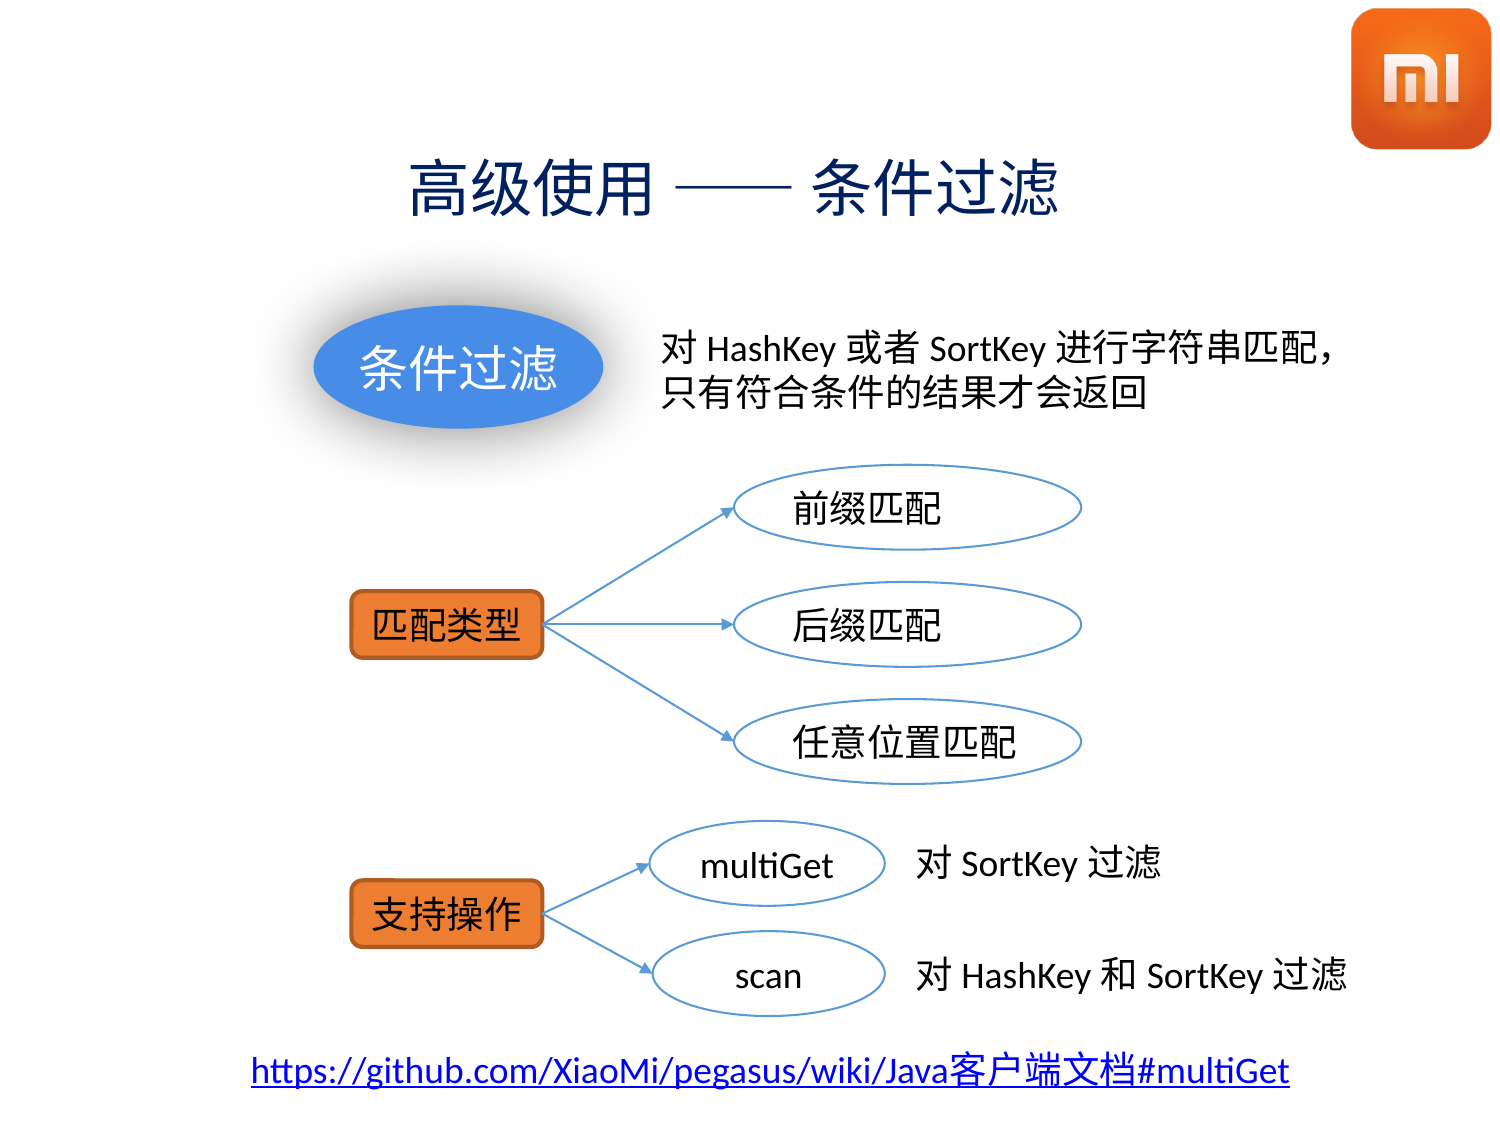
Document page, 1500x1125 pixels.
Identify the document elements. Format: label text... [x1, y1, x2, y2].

text_box multiGet [649, 820, 885, 906]
text_box 匹配类型 [349, 589, 541, 660]
picture [1342, 0, 1500, 158]
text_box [541, 507, 735, 624]
text_box https://github.com/XiaoMi/pegasus/wiki/Java客户端文档#multiGet [235, 1038, 1343, 1099]
text_box 任意位置匹配 [734, 699, 1082, 784]
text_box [541, 624, 735, 742]
text_box 高级使用 —— 条件过滤 [111, 141, 1357, 232]
text_box 前缀匹配 [734, 464, 1082, 550]
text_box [541, 863, 650, 914]
text_box 条件过滤 [313, 305, 604, 429]
text_box 对HashKey或者SortKey进行字符串匹配， 只有符合条件的结果才会返回 [652, 316, 1462, 422]
text_box 对HashKey和SortKey过滤 [907, 943, 1482, 1004]
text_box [542, 913, 653, 974]
text_box scan [652, 931, 885, 1017]
text_box 支持操作 [349, 878, 542, 950]
text_box 后缀匹配 [735, 581, 1082, 667]
text_box 对SortKey过滤 [907, 831, 1482, 892]
